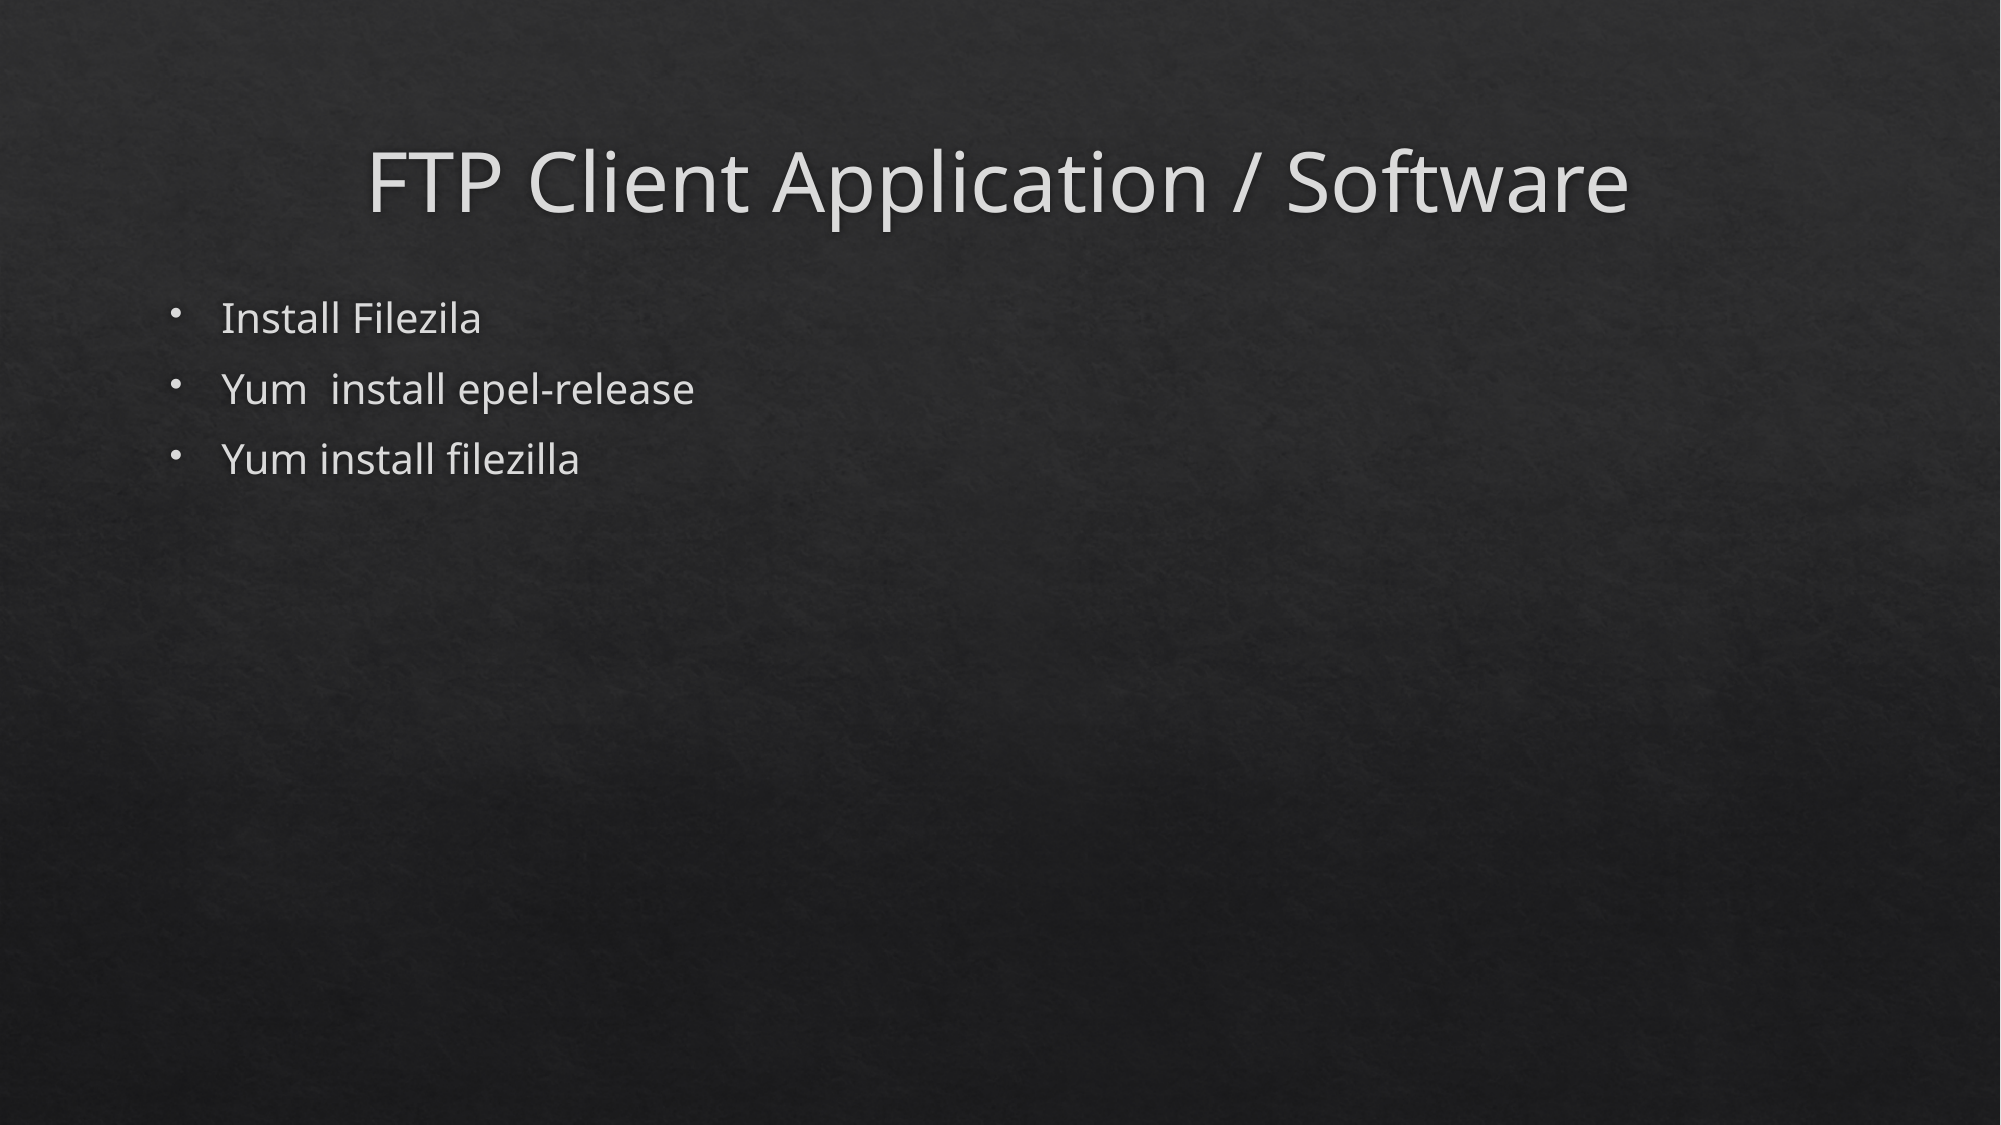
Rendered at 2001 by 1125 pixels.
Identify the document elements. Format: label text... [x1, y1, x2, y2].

list Install Filezila Yum install epel-release Yum install filezilla [149, 284, 1849, 950]
title FTP Client Application / Software [149, 99, 1849, 260]
